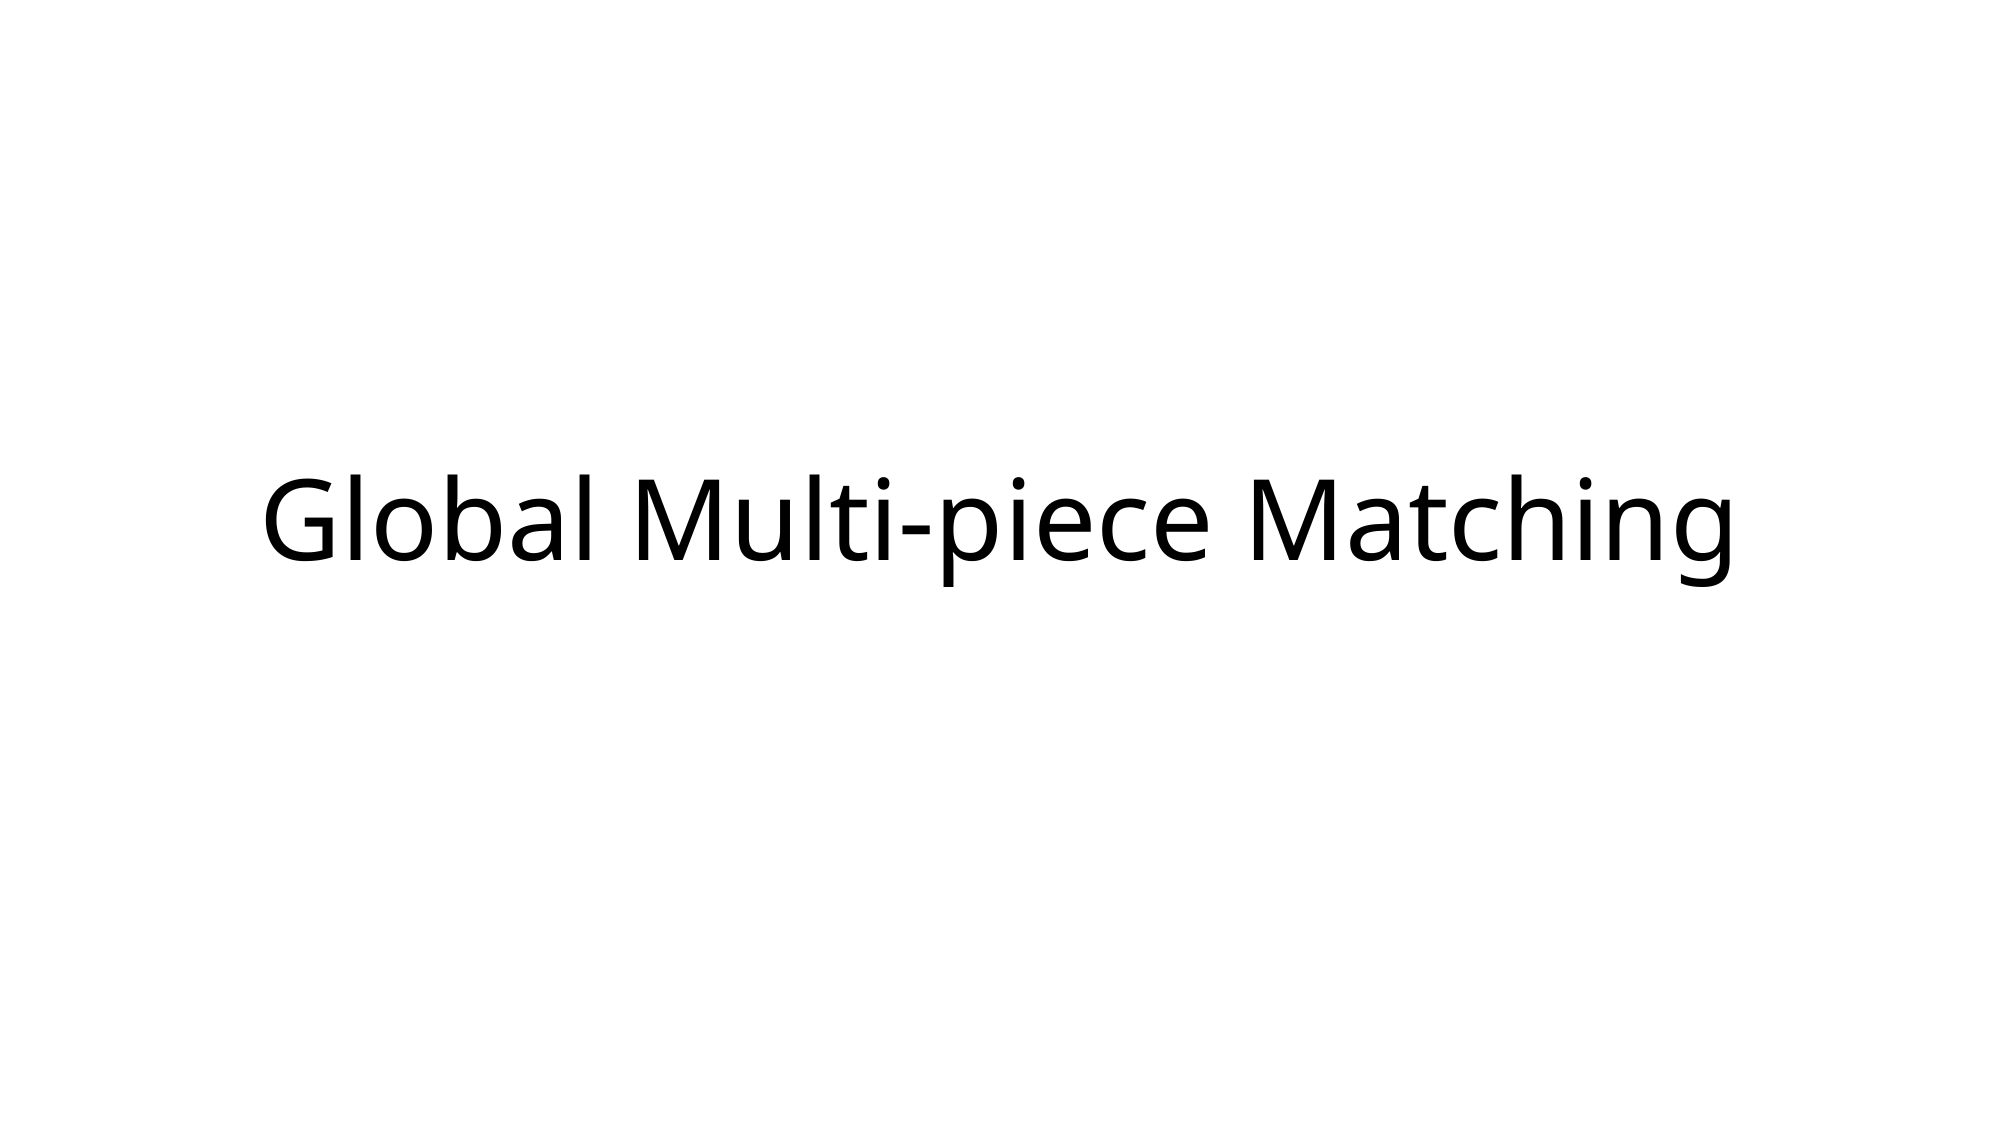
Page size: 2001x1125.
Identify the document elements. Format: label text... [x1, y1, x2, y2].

list Global Multi-piece Matching [137, 299, 1863, 1014]
